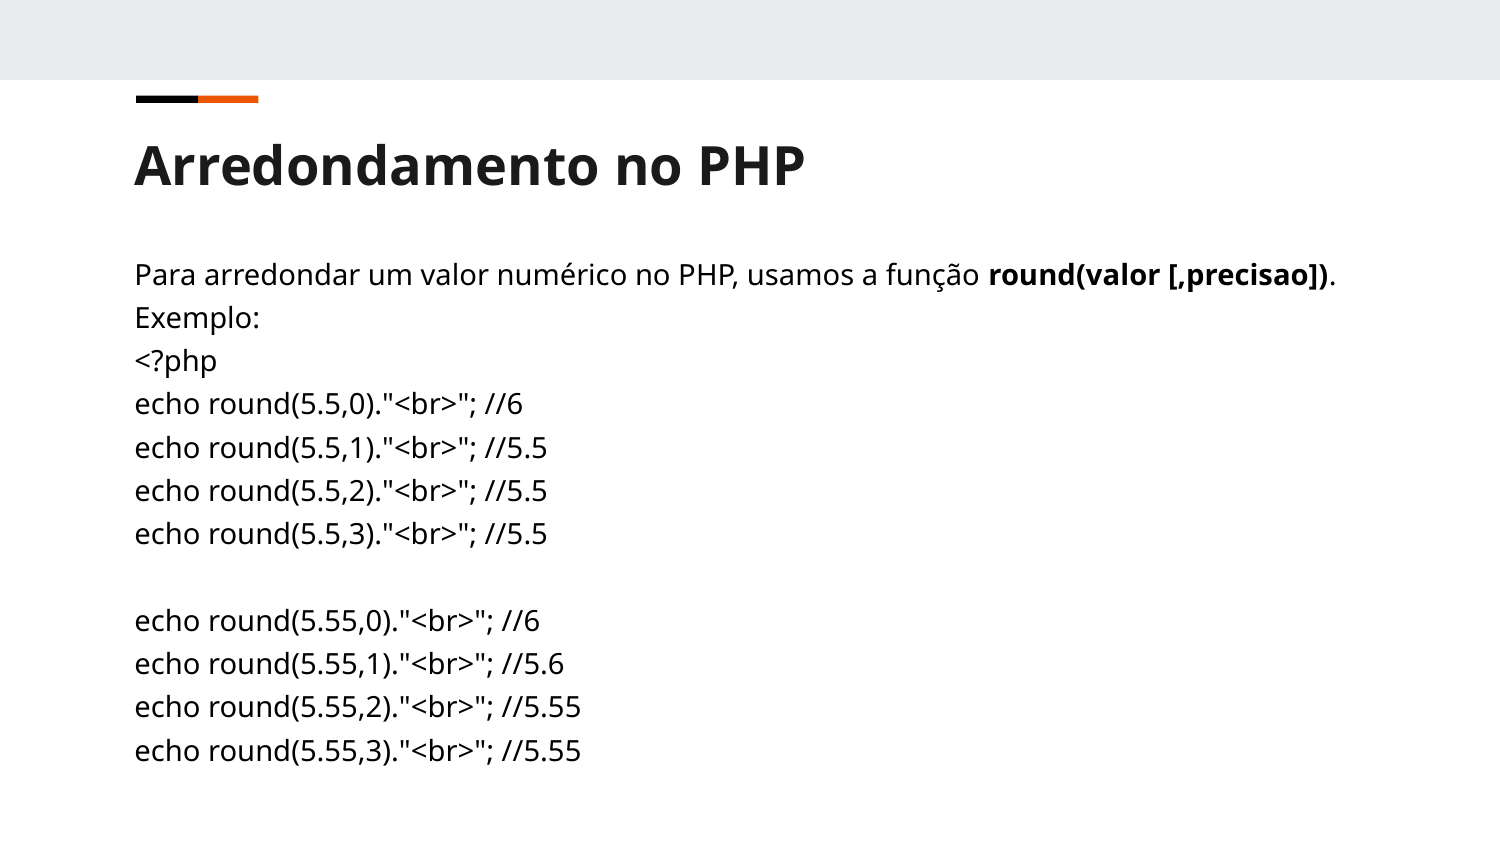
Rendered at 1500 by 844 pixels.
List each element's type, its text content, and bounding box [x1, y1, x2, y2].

text_box Para arredondar um valor numérico no PHP, usamos a função round(valor [,precisao]). Exemplo: <?php echo round(5.5,0)."<br>"; //6 echo round(5.5,1)."<br>"; //5.5 echo round(5.5,2)."<br>"; //5.5 echo round(5.5,3)."<br>"; //5.5 echo round(5.55,0)."<br>"; //6 echo round(5.55,1)."<br>"; //5.6 echo round(5.55,2)."<br>"; //5.55 echo round(5.55,3)."<br>"; //5.55 [119, 240, 1381, 779]
text_box Arredondamento no PHP [119, 116, 1381, 204]
